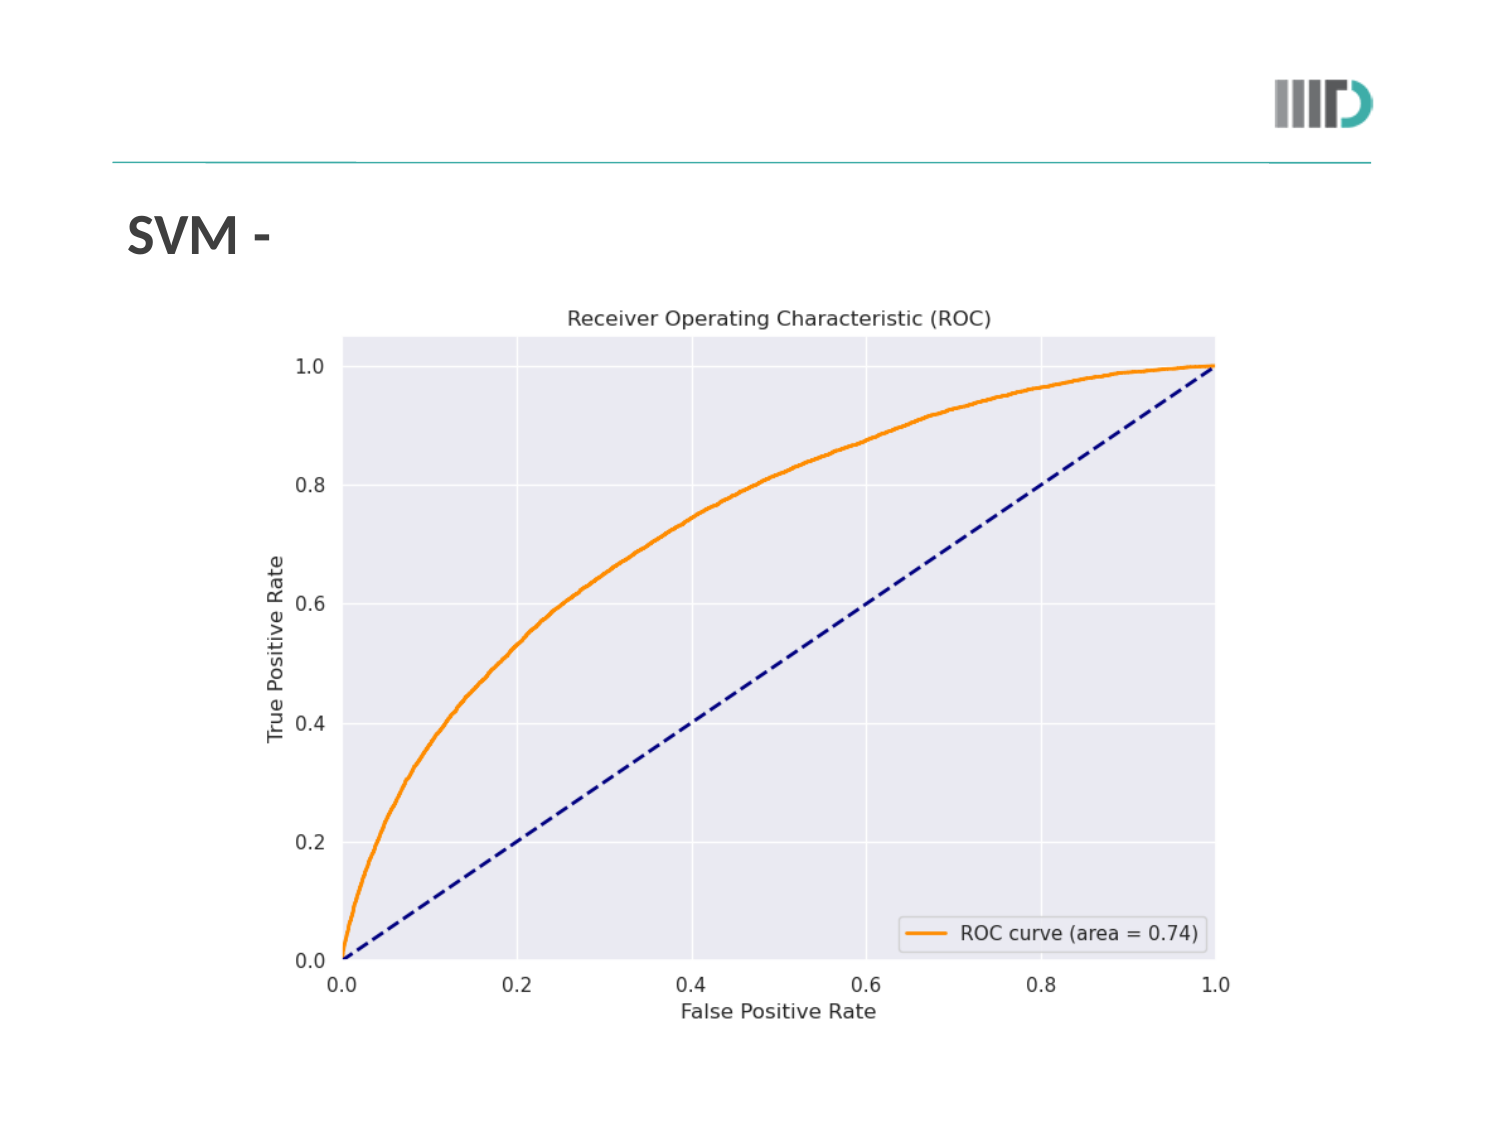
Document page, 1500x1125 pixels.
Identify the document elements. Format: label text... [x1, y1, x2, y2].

list SVM - [112, 196, 1388, 1014]
picture [1256, 67, 1388, 141]
picture [255, 298, 1245, 1036]
